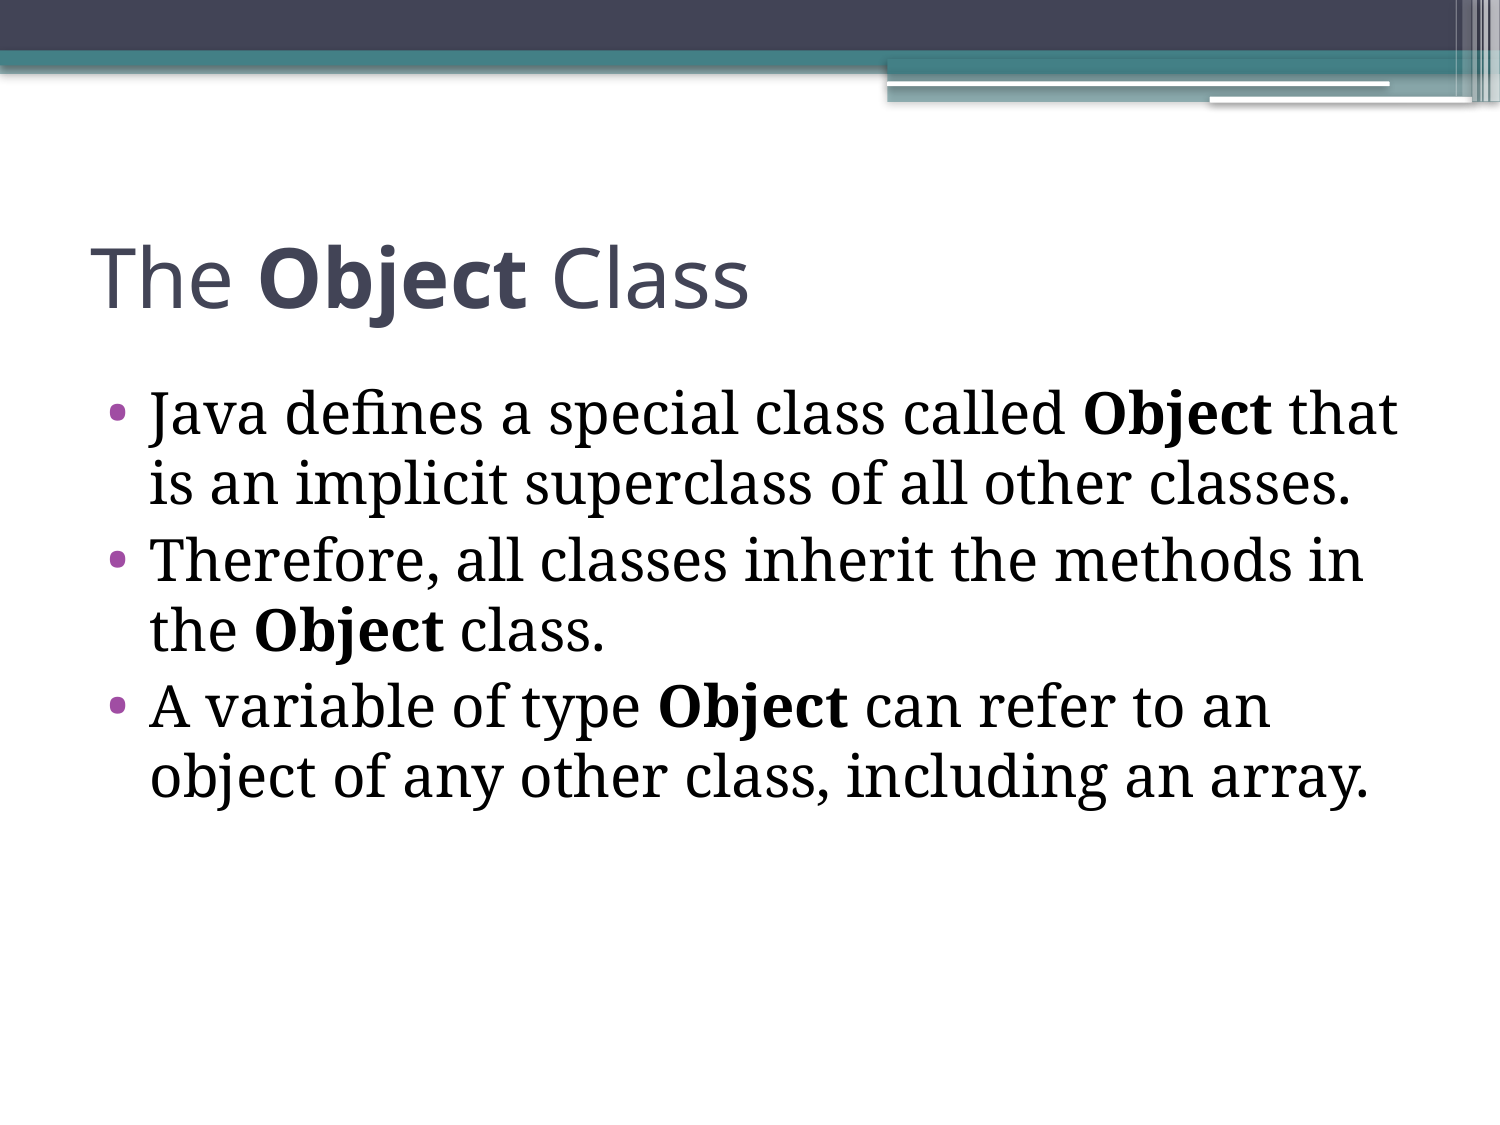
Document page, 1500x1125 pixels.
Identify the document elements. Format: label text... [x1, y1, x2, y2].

list Java defines a special class called Object that is an implicit superclass of all other classes. Therefore, all classes inherit the methods in the Object class. A variable of type Object can refer to an object of any other class, including an array. [75, 369, 1425, 1079]
title The Object Class [75, 187, 1425, 363]
